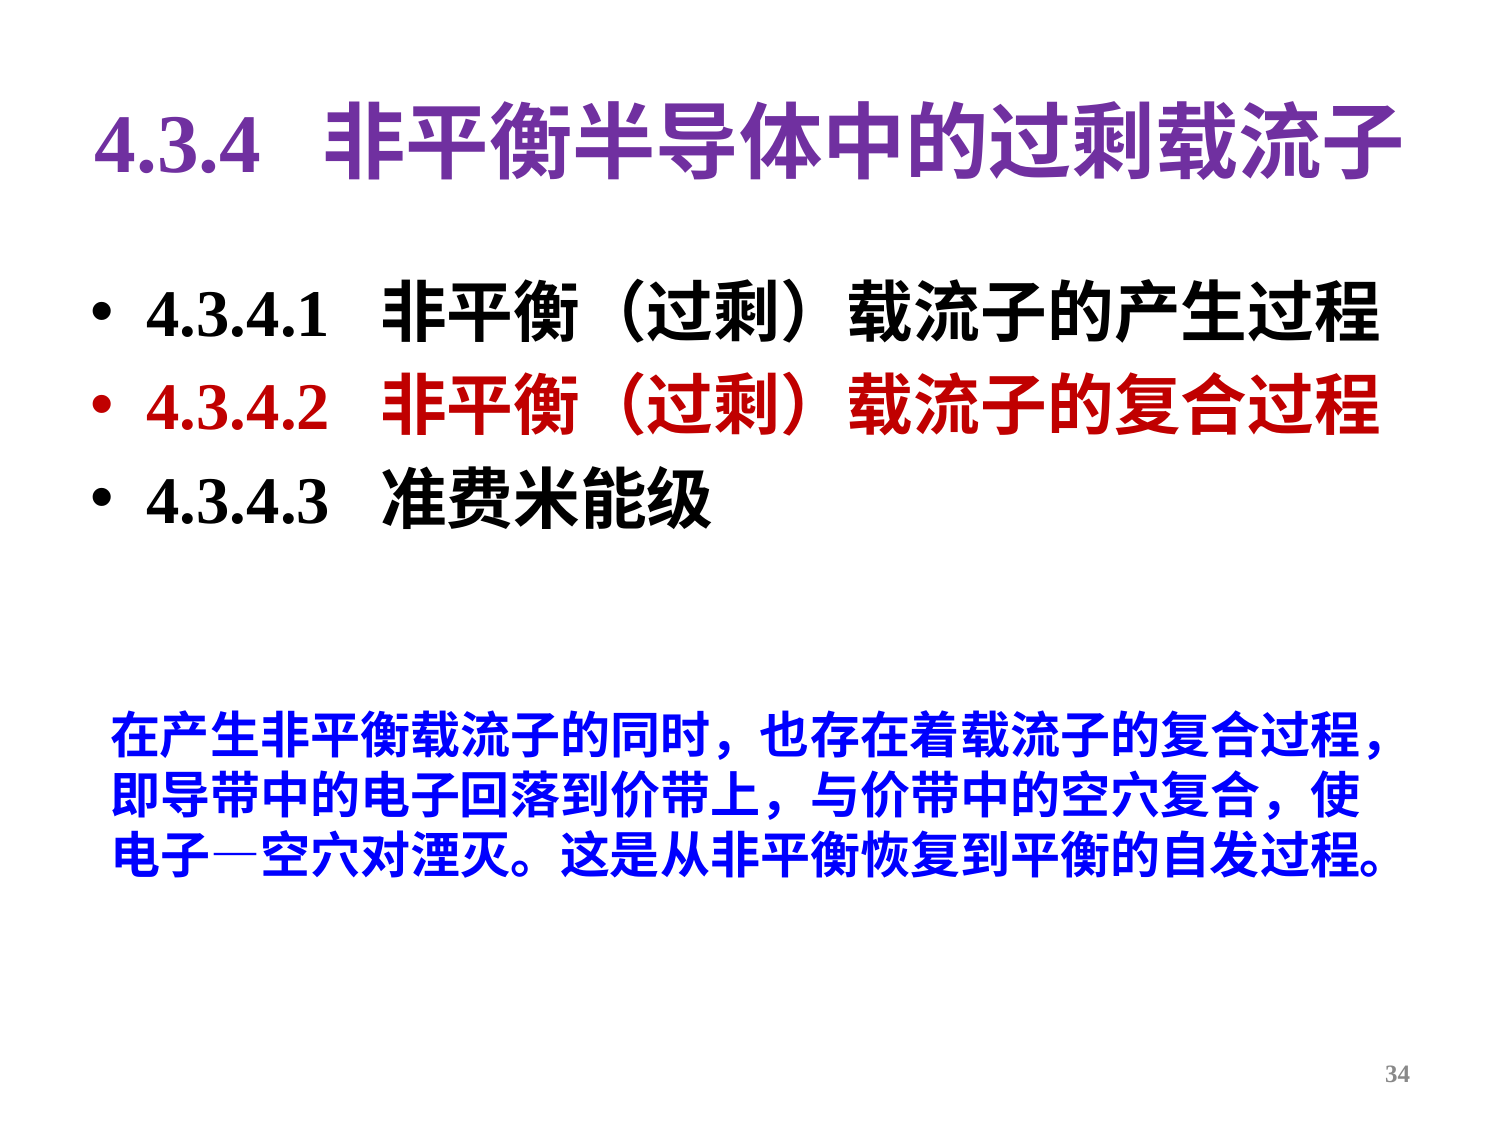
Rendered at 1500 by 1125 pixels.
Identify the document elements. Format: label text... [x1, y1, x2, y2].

slide_number 34 [1074, 1042, 1425, 1103]
list 4.3.4.1 非平衡（过剩）载流子的产生过程 4.3.4.2 非平衡（过剩）载流子的复合过程 4.3.4.3 准费米能级 [75, 262, 1425, 1005]
title 4.3.4 非平衡半导体中的过剩载流子 [75, 45, 1425, 233]
text_box 在产生非平衡载流子的同时，也存在着载流子的复合过程，即导带中的电子回落到价带上，与价带中的空穴复合，使电子—空穴对湮灭。这是从非平衡恢复到平衡的自发过程。 [95, 696, 1405, 891]
